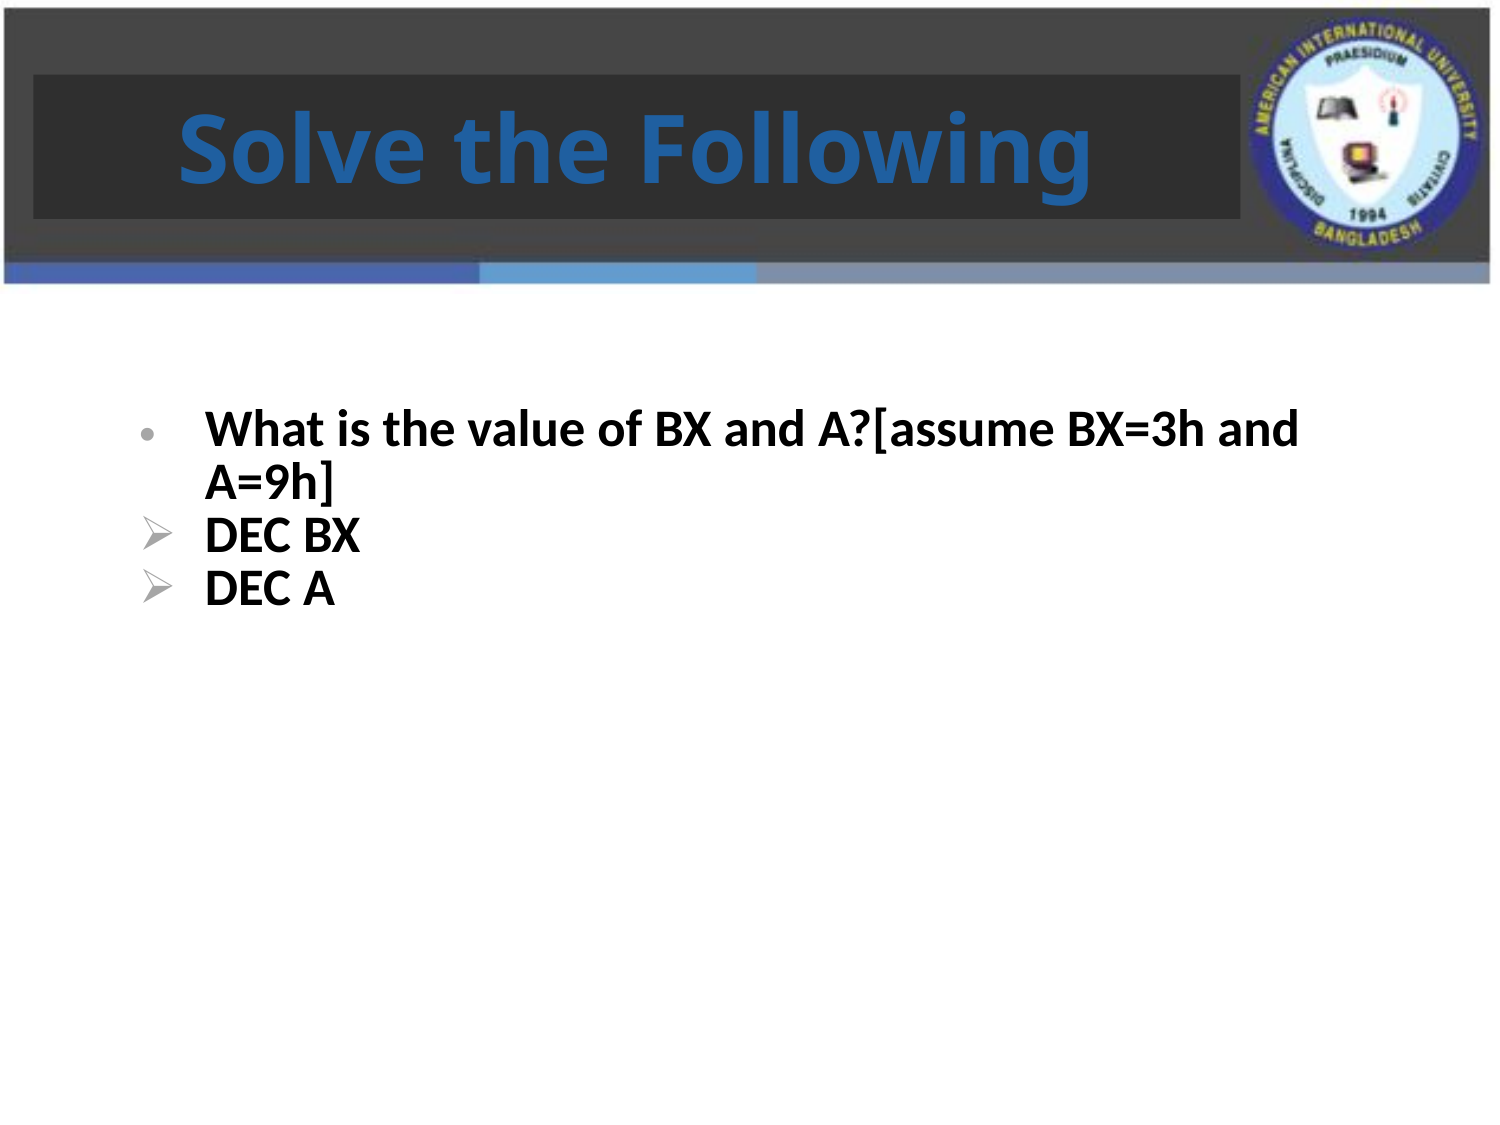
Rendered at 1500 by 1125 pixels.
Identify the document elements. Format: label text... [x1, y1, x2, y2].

picture [0, 0, 1500, 294]
list What is the value of BX and A?[assume BX=3h and A=9h] DEC BX DEC A [124, 399, 1456, 1125]
